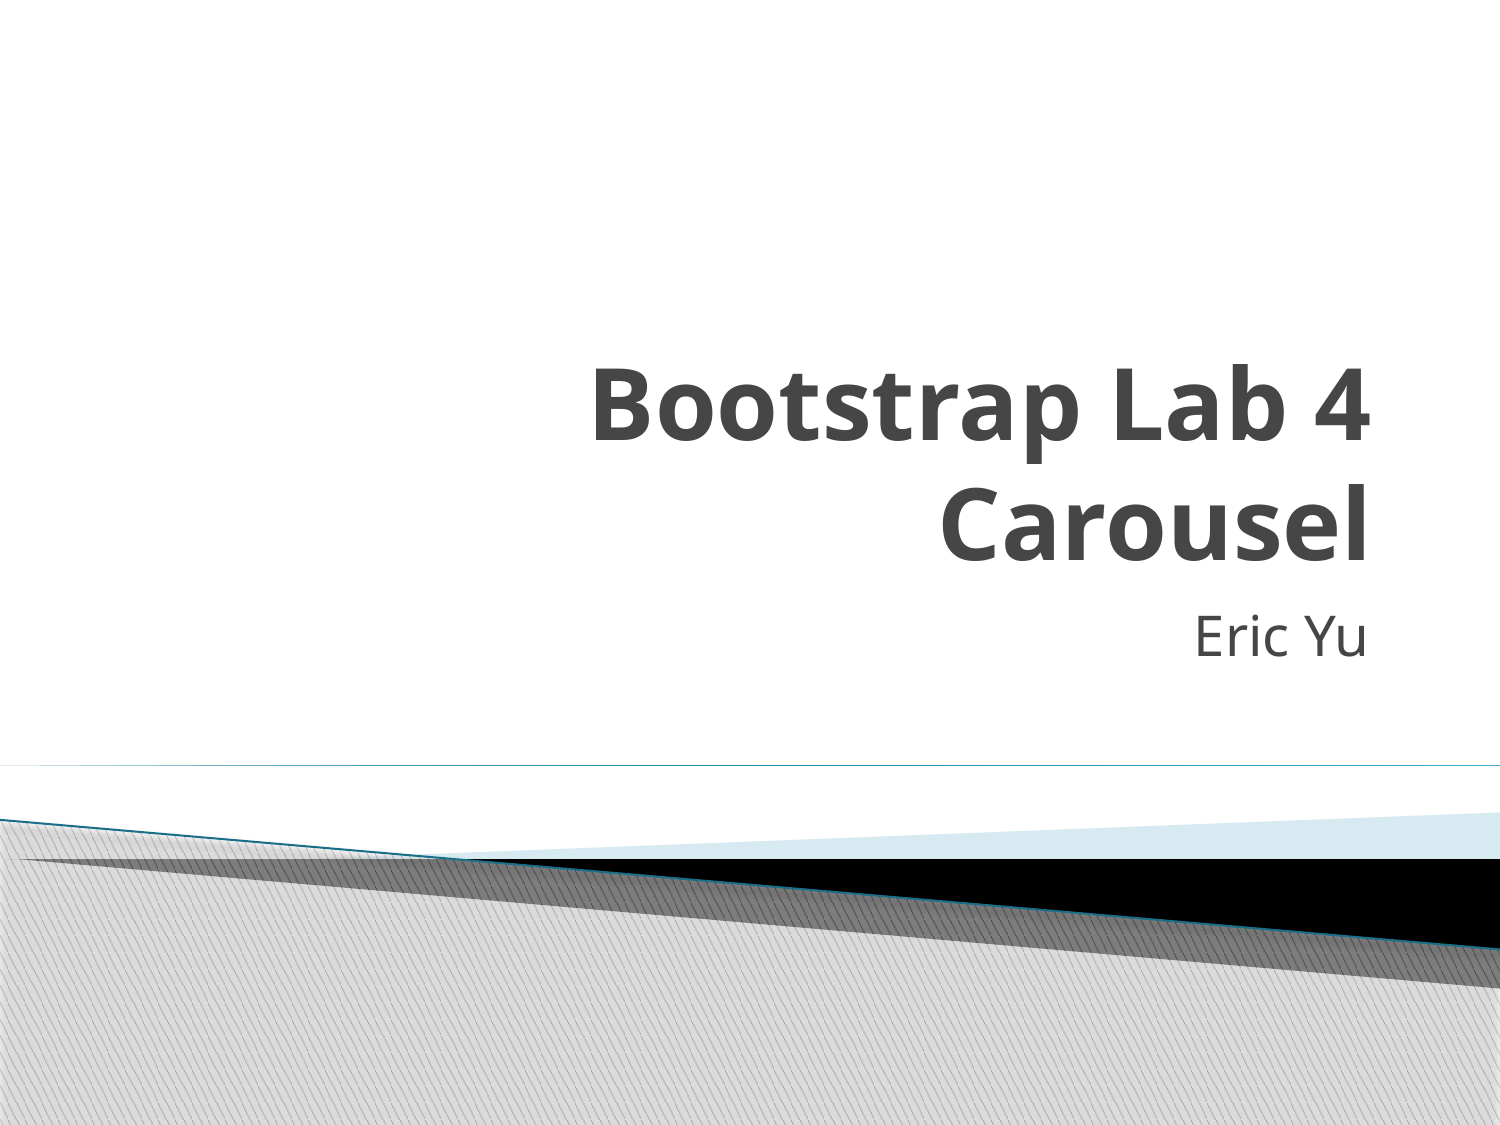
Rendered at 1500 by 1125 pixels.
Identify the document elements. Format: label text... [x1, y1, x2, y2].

picture [5, 859, 1500, 989]
subtitle Eric Yu [112, 592, 1388, 790]
title Bootstrap Lab 4 Carousel [112, 287, 1388, 588]
